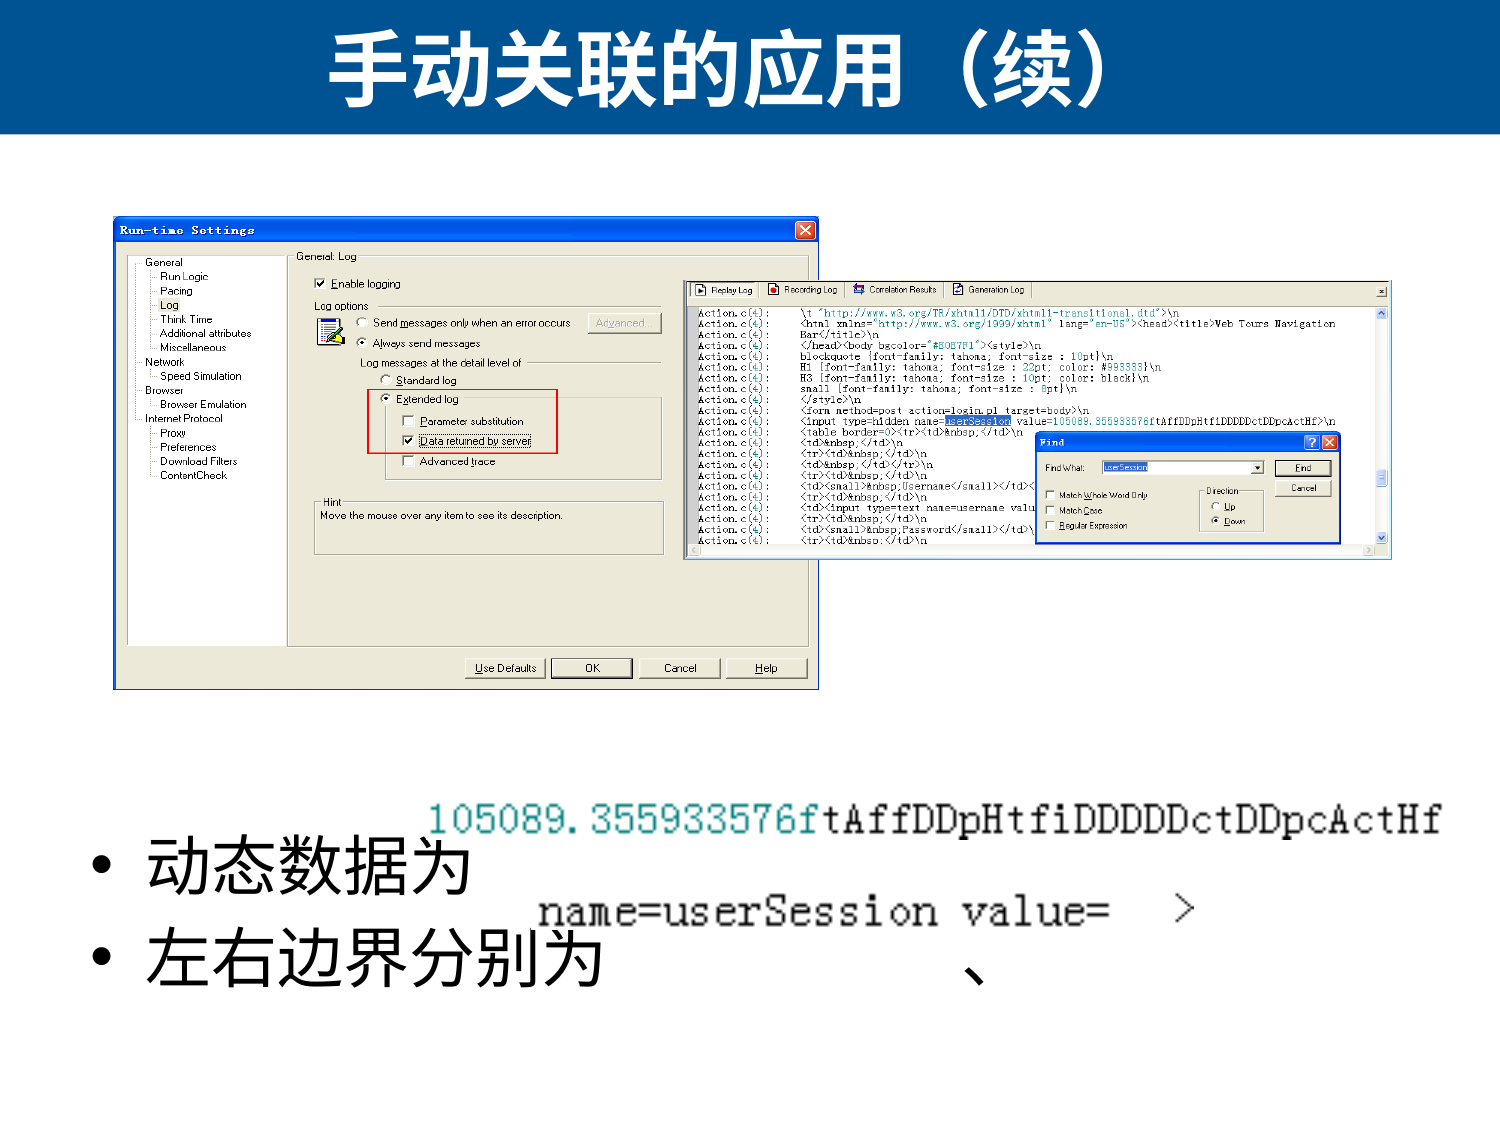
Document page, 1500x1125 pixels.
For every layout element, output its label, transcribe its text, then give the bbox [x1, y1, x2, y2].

picture [1171, 884, 1194, 933]
title 手动关联的应用（续） [2, 0, 1483, 135]
picture [530, 889, 1116, 931]
picture [426, 798, 1448, 840]
picture [113, 216, 1392, 691]
list 动态数据为 左右边界分别为 、 [75, 262, 1425, 1005]
